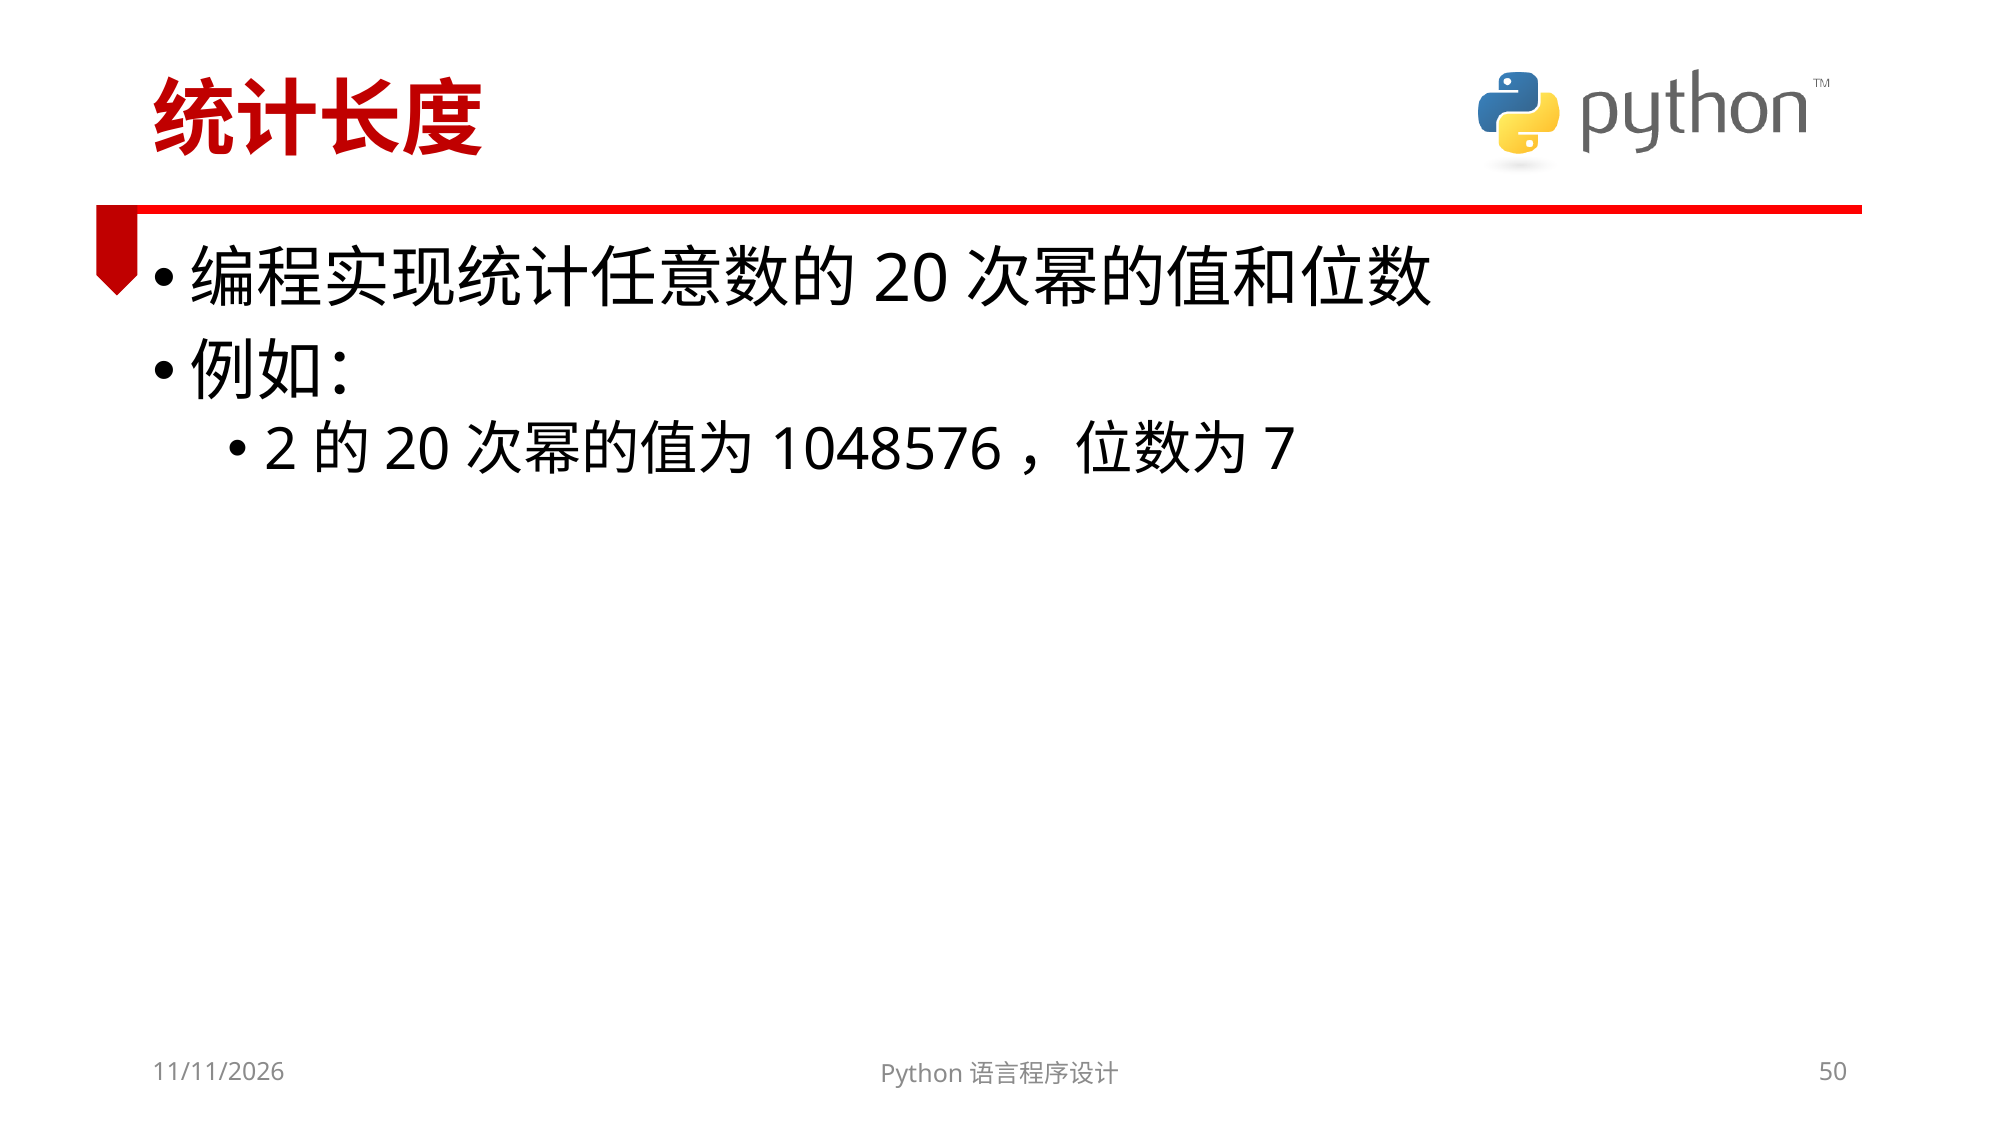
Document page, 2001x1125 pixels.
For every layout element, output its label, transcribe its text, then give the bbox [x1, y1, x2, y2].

title 统计长度 [137, 53, 1436, 191]
list 编程实现统计任意数的20次幂的值和位数 例如： 2的20次幂的值为1048576，位数为7 [137, 236, 1863, 1014]
slide_number 50 [1412, 1042, 1863, 1103]
picture [1419, 47, 1863, 197]
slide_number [137, 1042, 588, 1103]
footer Python语言程序设计 [662, 1042, 1338, 1103]
